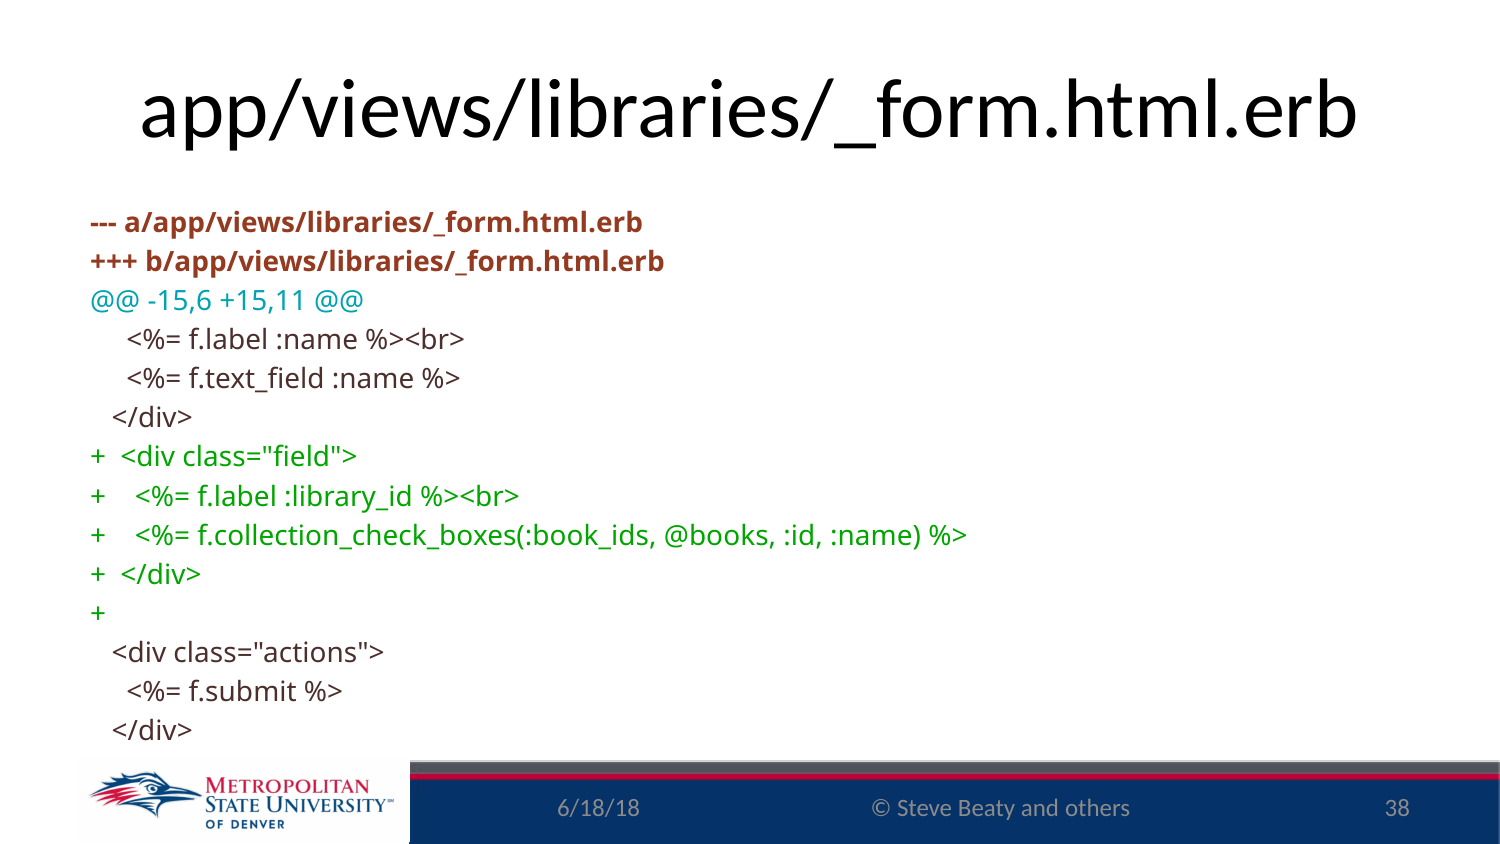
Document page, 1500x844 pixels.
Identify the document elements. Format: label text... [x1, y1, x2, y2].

footer © Steve Beaty and others [729, 776, 1272, 837]
slide_number 38 [1316, 776, 1425, 837]
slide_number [542, 776, 686, 836]
picture [79, 759, 1500, 844]
list --- a/app/views/libraries/_form.html.erb +++ b/app/views/libraries/_form.html.erb @@ -15,6 +15,11 @@ <%= f.label :name %><br> <%= f.text_field :name %> </div> + <div class="field"> + <%= f.label :library_id %><br> + <%= f.collection_check_boxes(:book_ids, @books, :id, :name) %> + </div> + <div class="actions"> <%= f.submit %> </div> [75, 196, 1425, 754]
title app/views/libraries/_form.html.erb [75, 33, 1425, 175]
